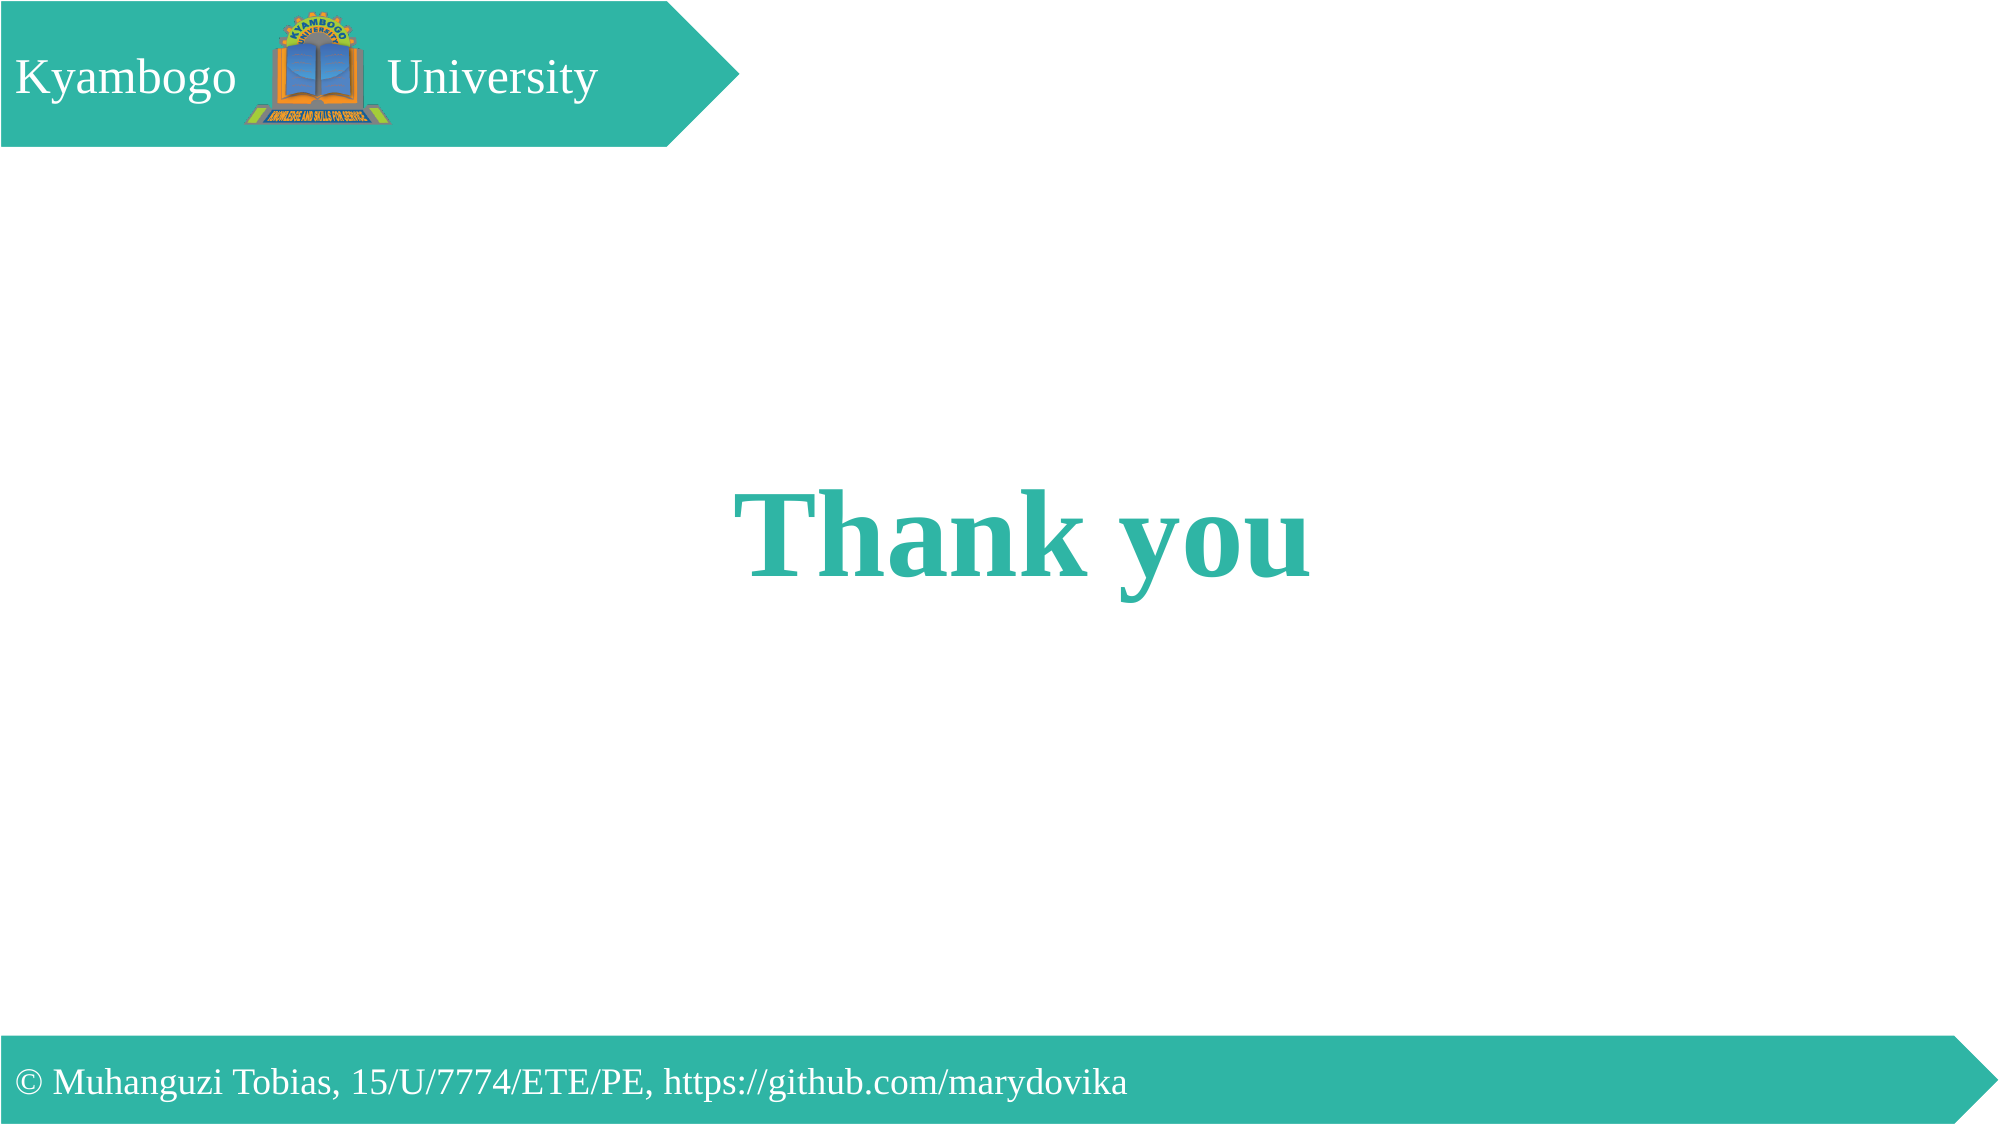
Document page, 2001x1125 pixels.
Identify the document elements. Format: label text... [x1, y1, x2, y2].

text_box Thank you [718, 443, 1438, 609]
picture [242, 10, 393, 125]
text_box © Muhanguzi Tobias, 15/U/7774/ETE/PE, https://github.com/marydovika [0, 1033, 2000, 1125]
text_box Kyambogo University [0, 0, 743, 149]
